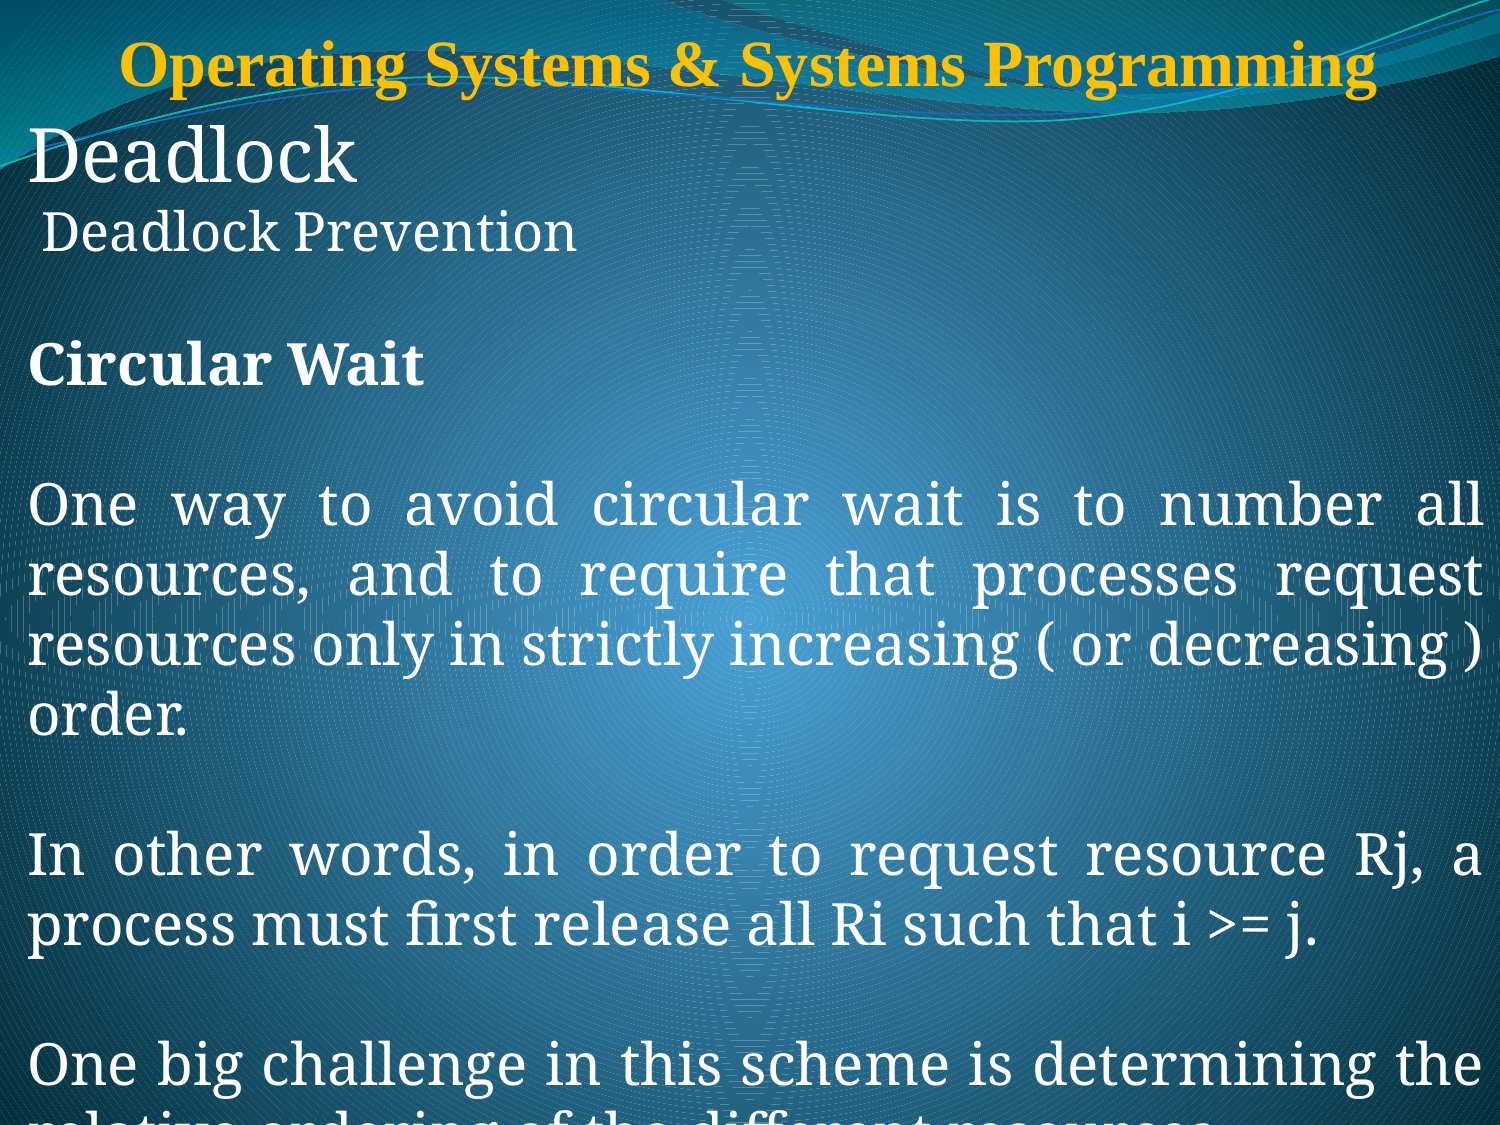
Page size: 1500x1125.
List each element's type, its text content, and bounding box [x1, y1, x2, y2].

text_box Deadlock Deadlock Prevention Circular Wait One way to avoid circular wait is to number all resources, and to require that processes request resources only in strictly increasing ( or decreasing ) order. In other words, in order to request resource Rj, a process must first release all Ri such that i >= j. One big challenge in this scheme is determining the relative ordering of the different resources [12, 99, 1500, 1125]
title Operating Systems & Systems Programming [112, 0, 1388, 99]
